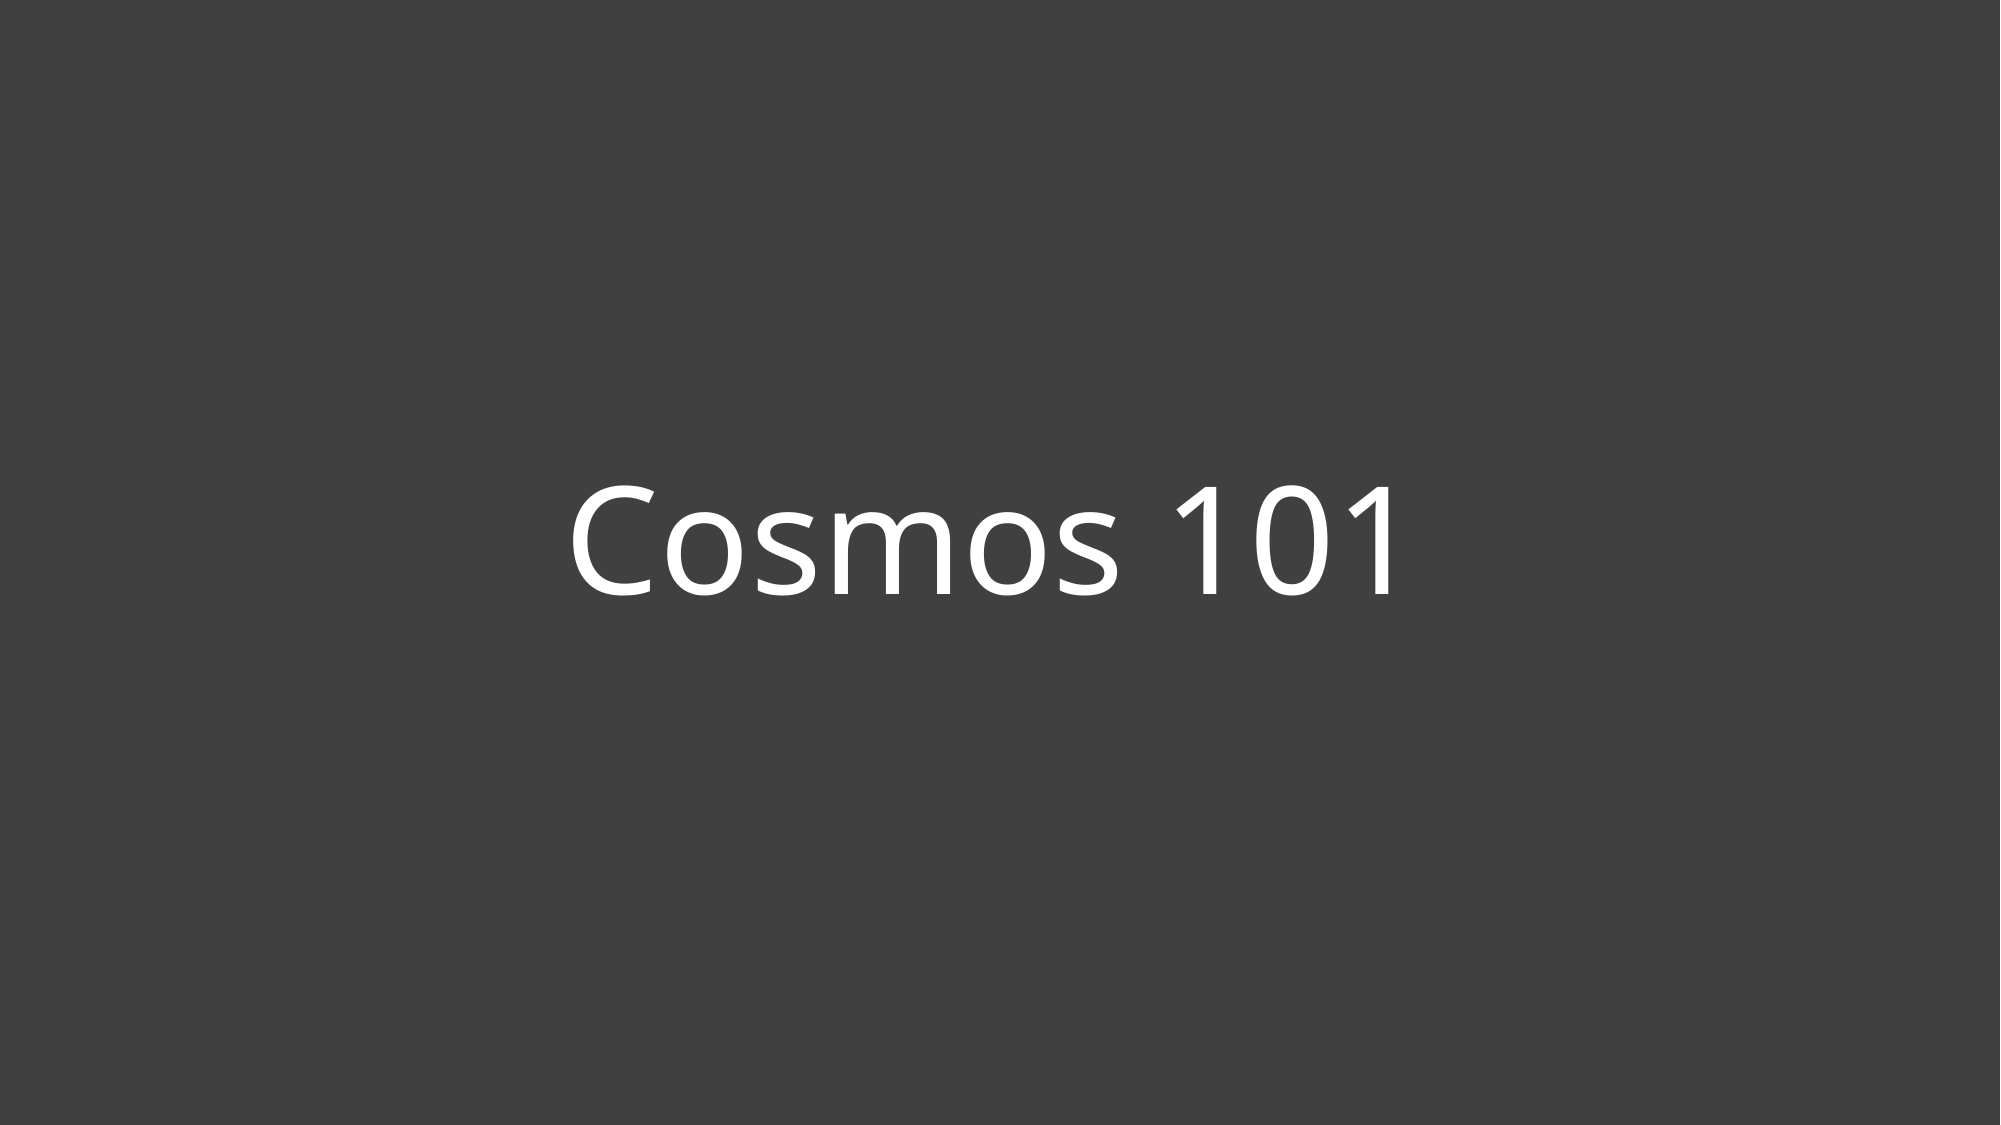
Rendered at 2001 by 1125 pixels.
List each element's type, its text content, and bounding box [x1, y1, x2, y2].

text_box Cosmos 101 [374, 437, 1611, 633]
